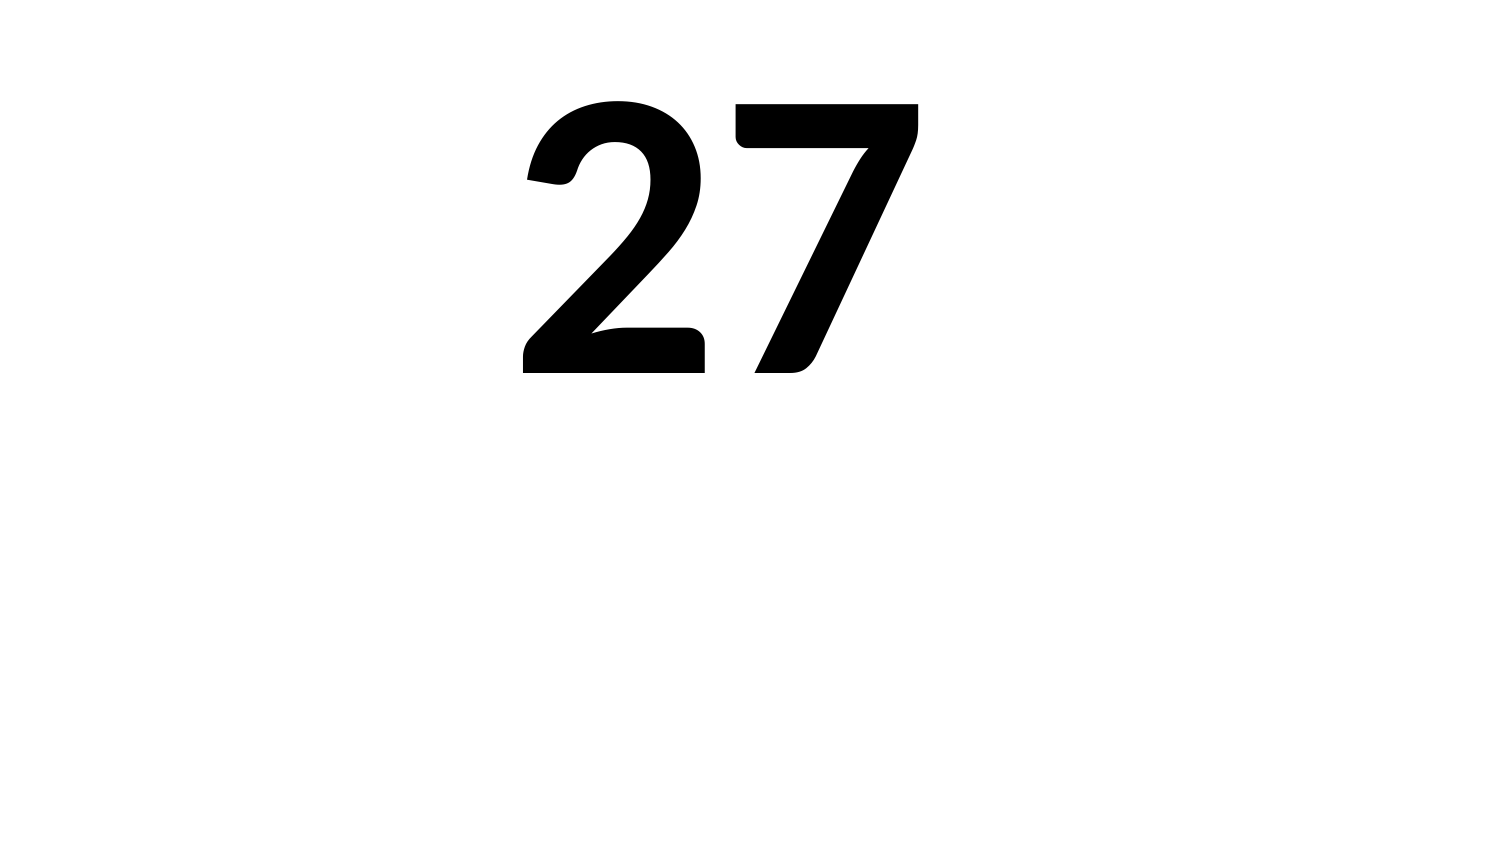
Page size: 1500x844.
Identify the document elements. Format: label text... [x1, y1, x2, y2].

title 27 [82, 117, 1357, 298]
